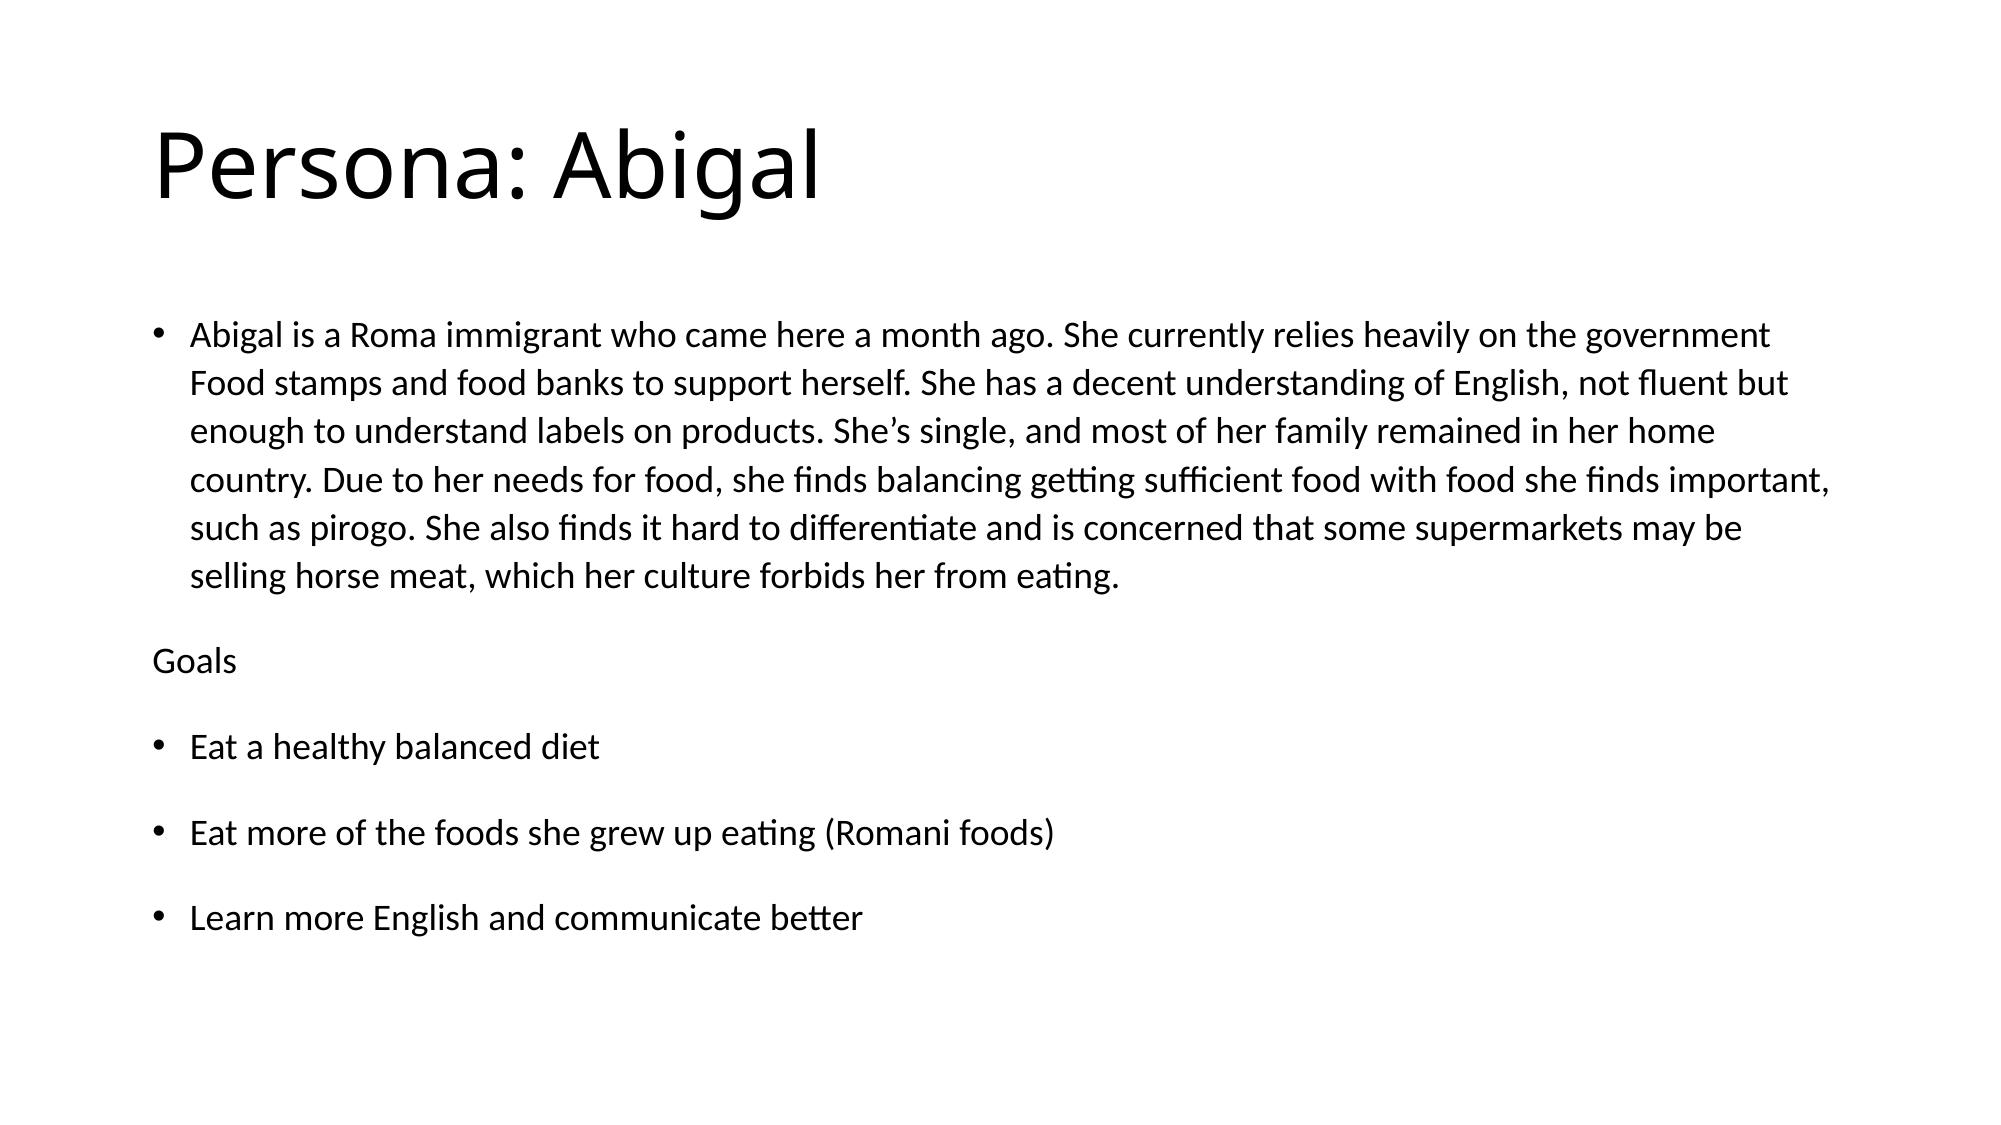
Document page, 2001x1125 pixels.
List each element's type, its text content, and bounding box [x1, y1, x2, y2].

title Persona: Abigal [137, 59, 1863, 278]
list Abigal is a Roma immigrant who came here a month ago. She currently relies heavily on the government Food stamps and food banks to support herself. She has a decent understanding of English, not fluent but enough to understand labels on products. She’s single, and most of her family remained in her home country. Due to her needs for food, she finds balancing getting sufficient food with food she finds important, such as pirogo. She also finds it hard to differentiate and is concerned that some supermarkets may be selling horse meat, which her culture forbids her from eating. Goals Eat a healthy balanced diet Eat more of the foods she grew up eating (Romani foods) Learn more English and communicate better [137, 299, 1863, 1014]
